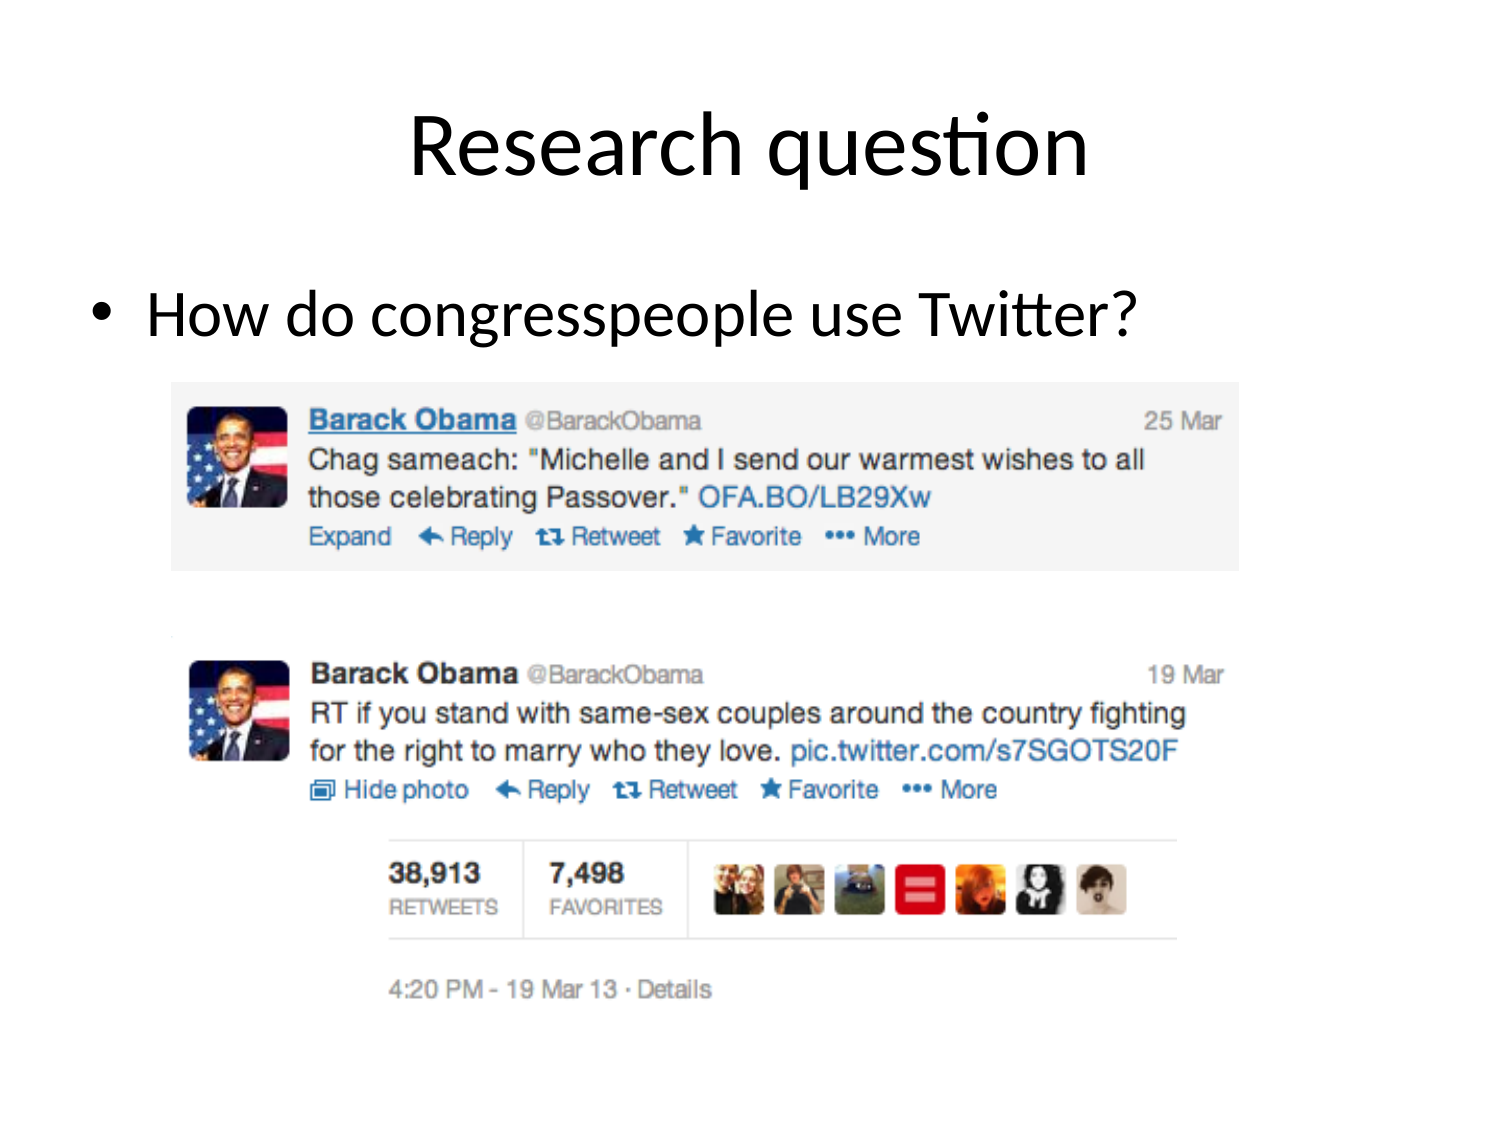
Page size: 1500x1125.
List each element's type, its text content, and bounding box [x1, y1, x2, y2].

list How do congresspeople use Twitter? [75, 262, 1425, 1005]
title Research question [75, 45, 1425, 233]
picture [171, 382, 1239, 571]
picture [171, 635, 1241, 1027]
